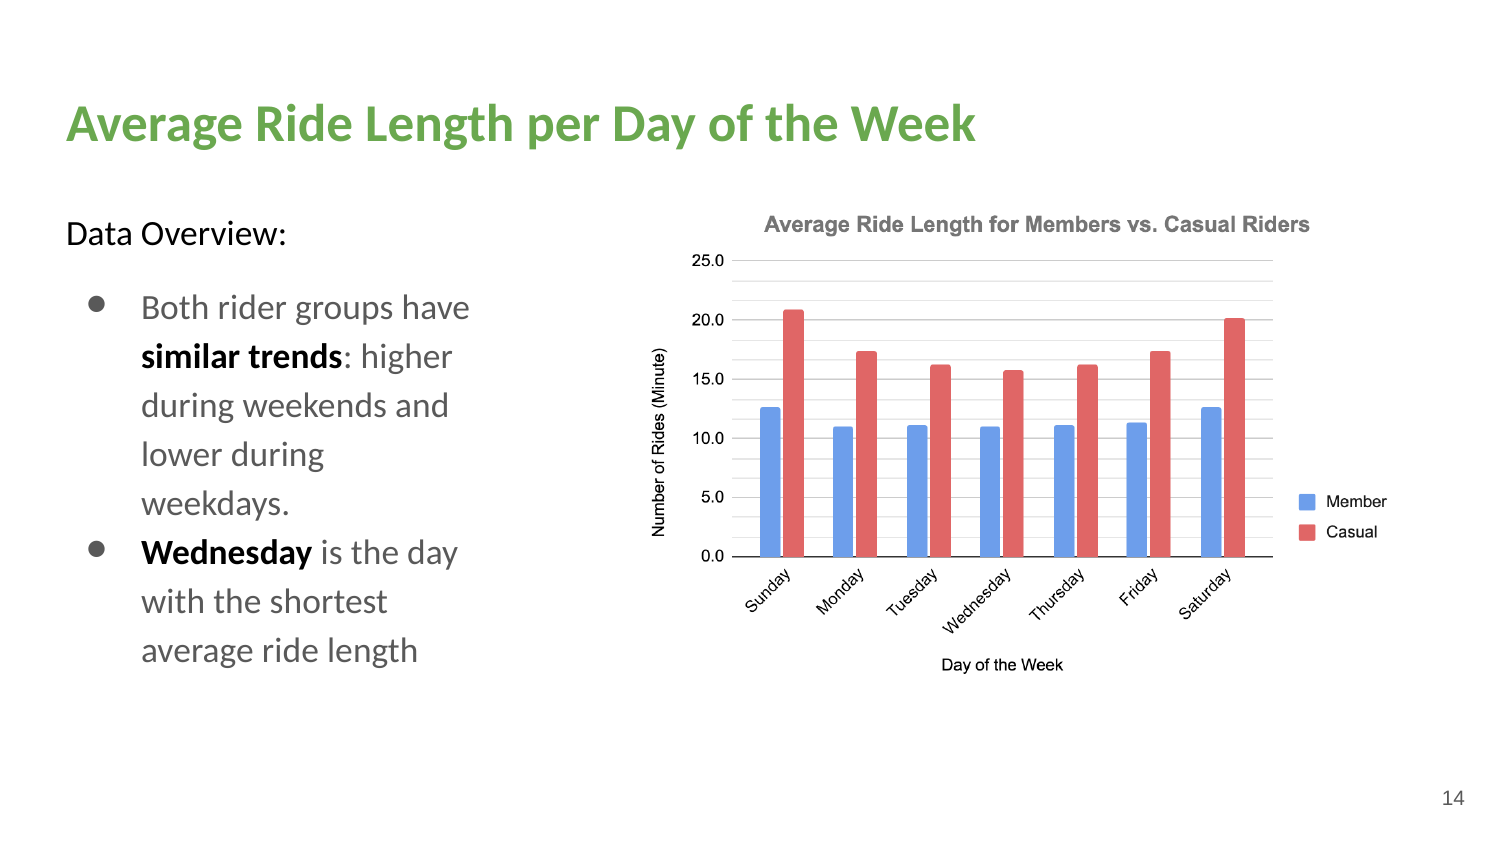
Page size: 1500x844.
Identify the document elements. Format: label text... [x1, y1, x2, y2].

title Average Ride Length per Day of the Week [51, 72, 1449, 167]
list Data Overview: Both rider groups have similar trends: higher during weekends and lower during weekdays. Wednesday is the day with the shortest average ride length [51, 189, 497, 750]
slide_number ‹#› [1389, 764, 1480, 830]
picture [624, 188, 1450, 699]
